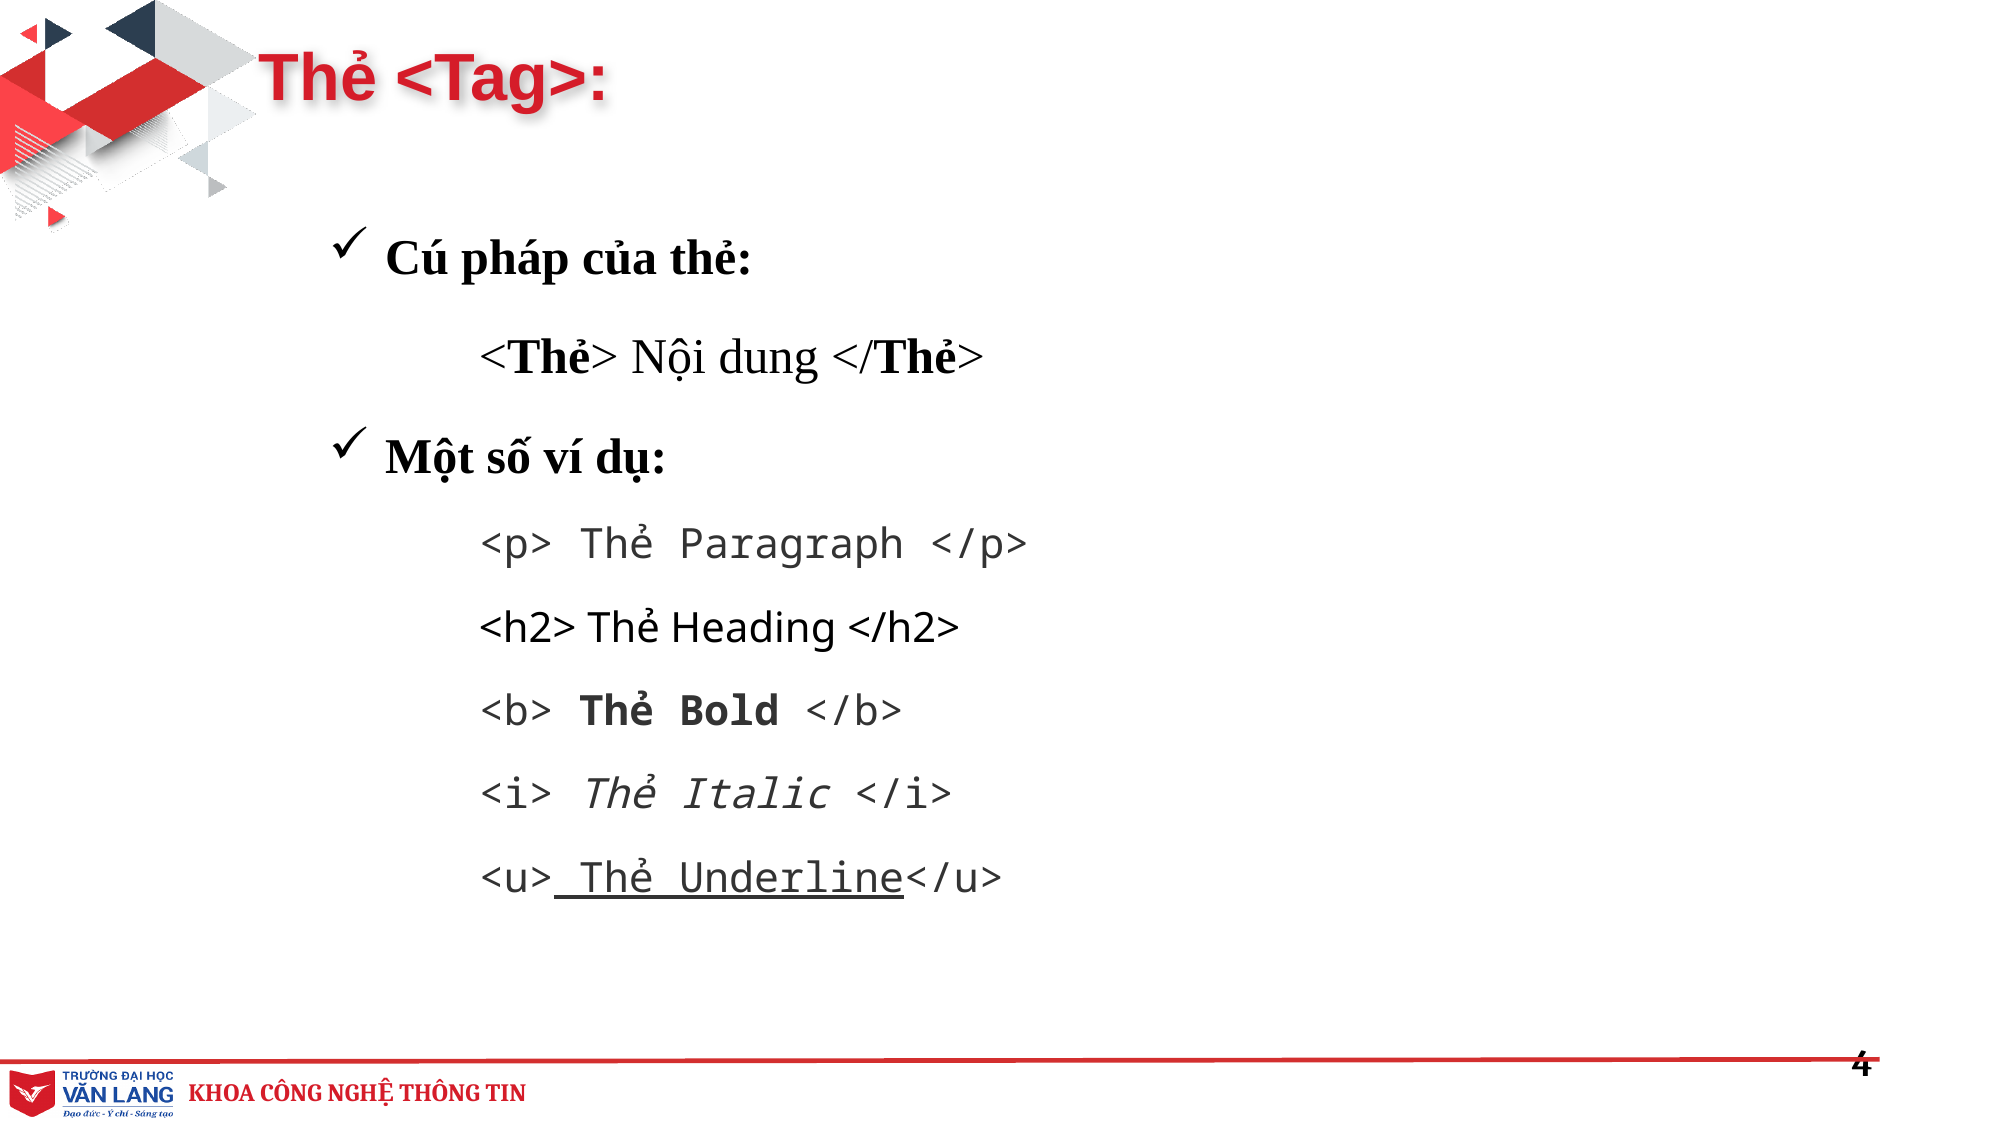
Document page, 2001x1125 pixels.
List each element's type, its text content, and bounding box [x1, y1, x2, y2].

text_box Cú pháp của thẻ: <Thẻ> Nội dung </Thẻ> Một số ví dụ: <p> Thẻ Paragraph </p> <h2> Thẻ Heading </h2> <b> Thẻ Bold </b> <i> Thẻ Italic </i> <u> Thẻ Underline</u> [314, 186, 1955, 979]
picture [0, 0, 256, 233]
text_box Thẻ <Tag>: [244, 26, 1929, 122]
picture [8, 1069, 173, 1118]
